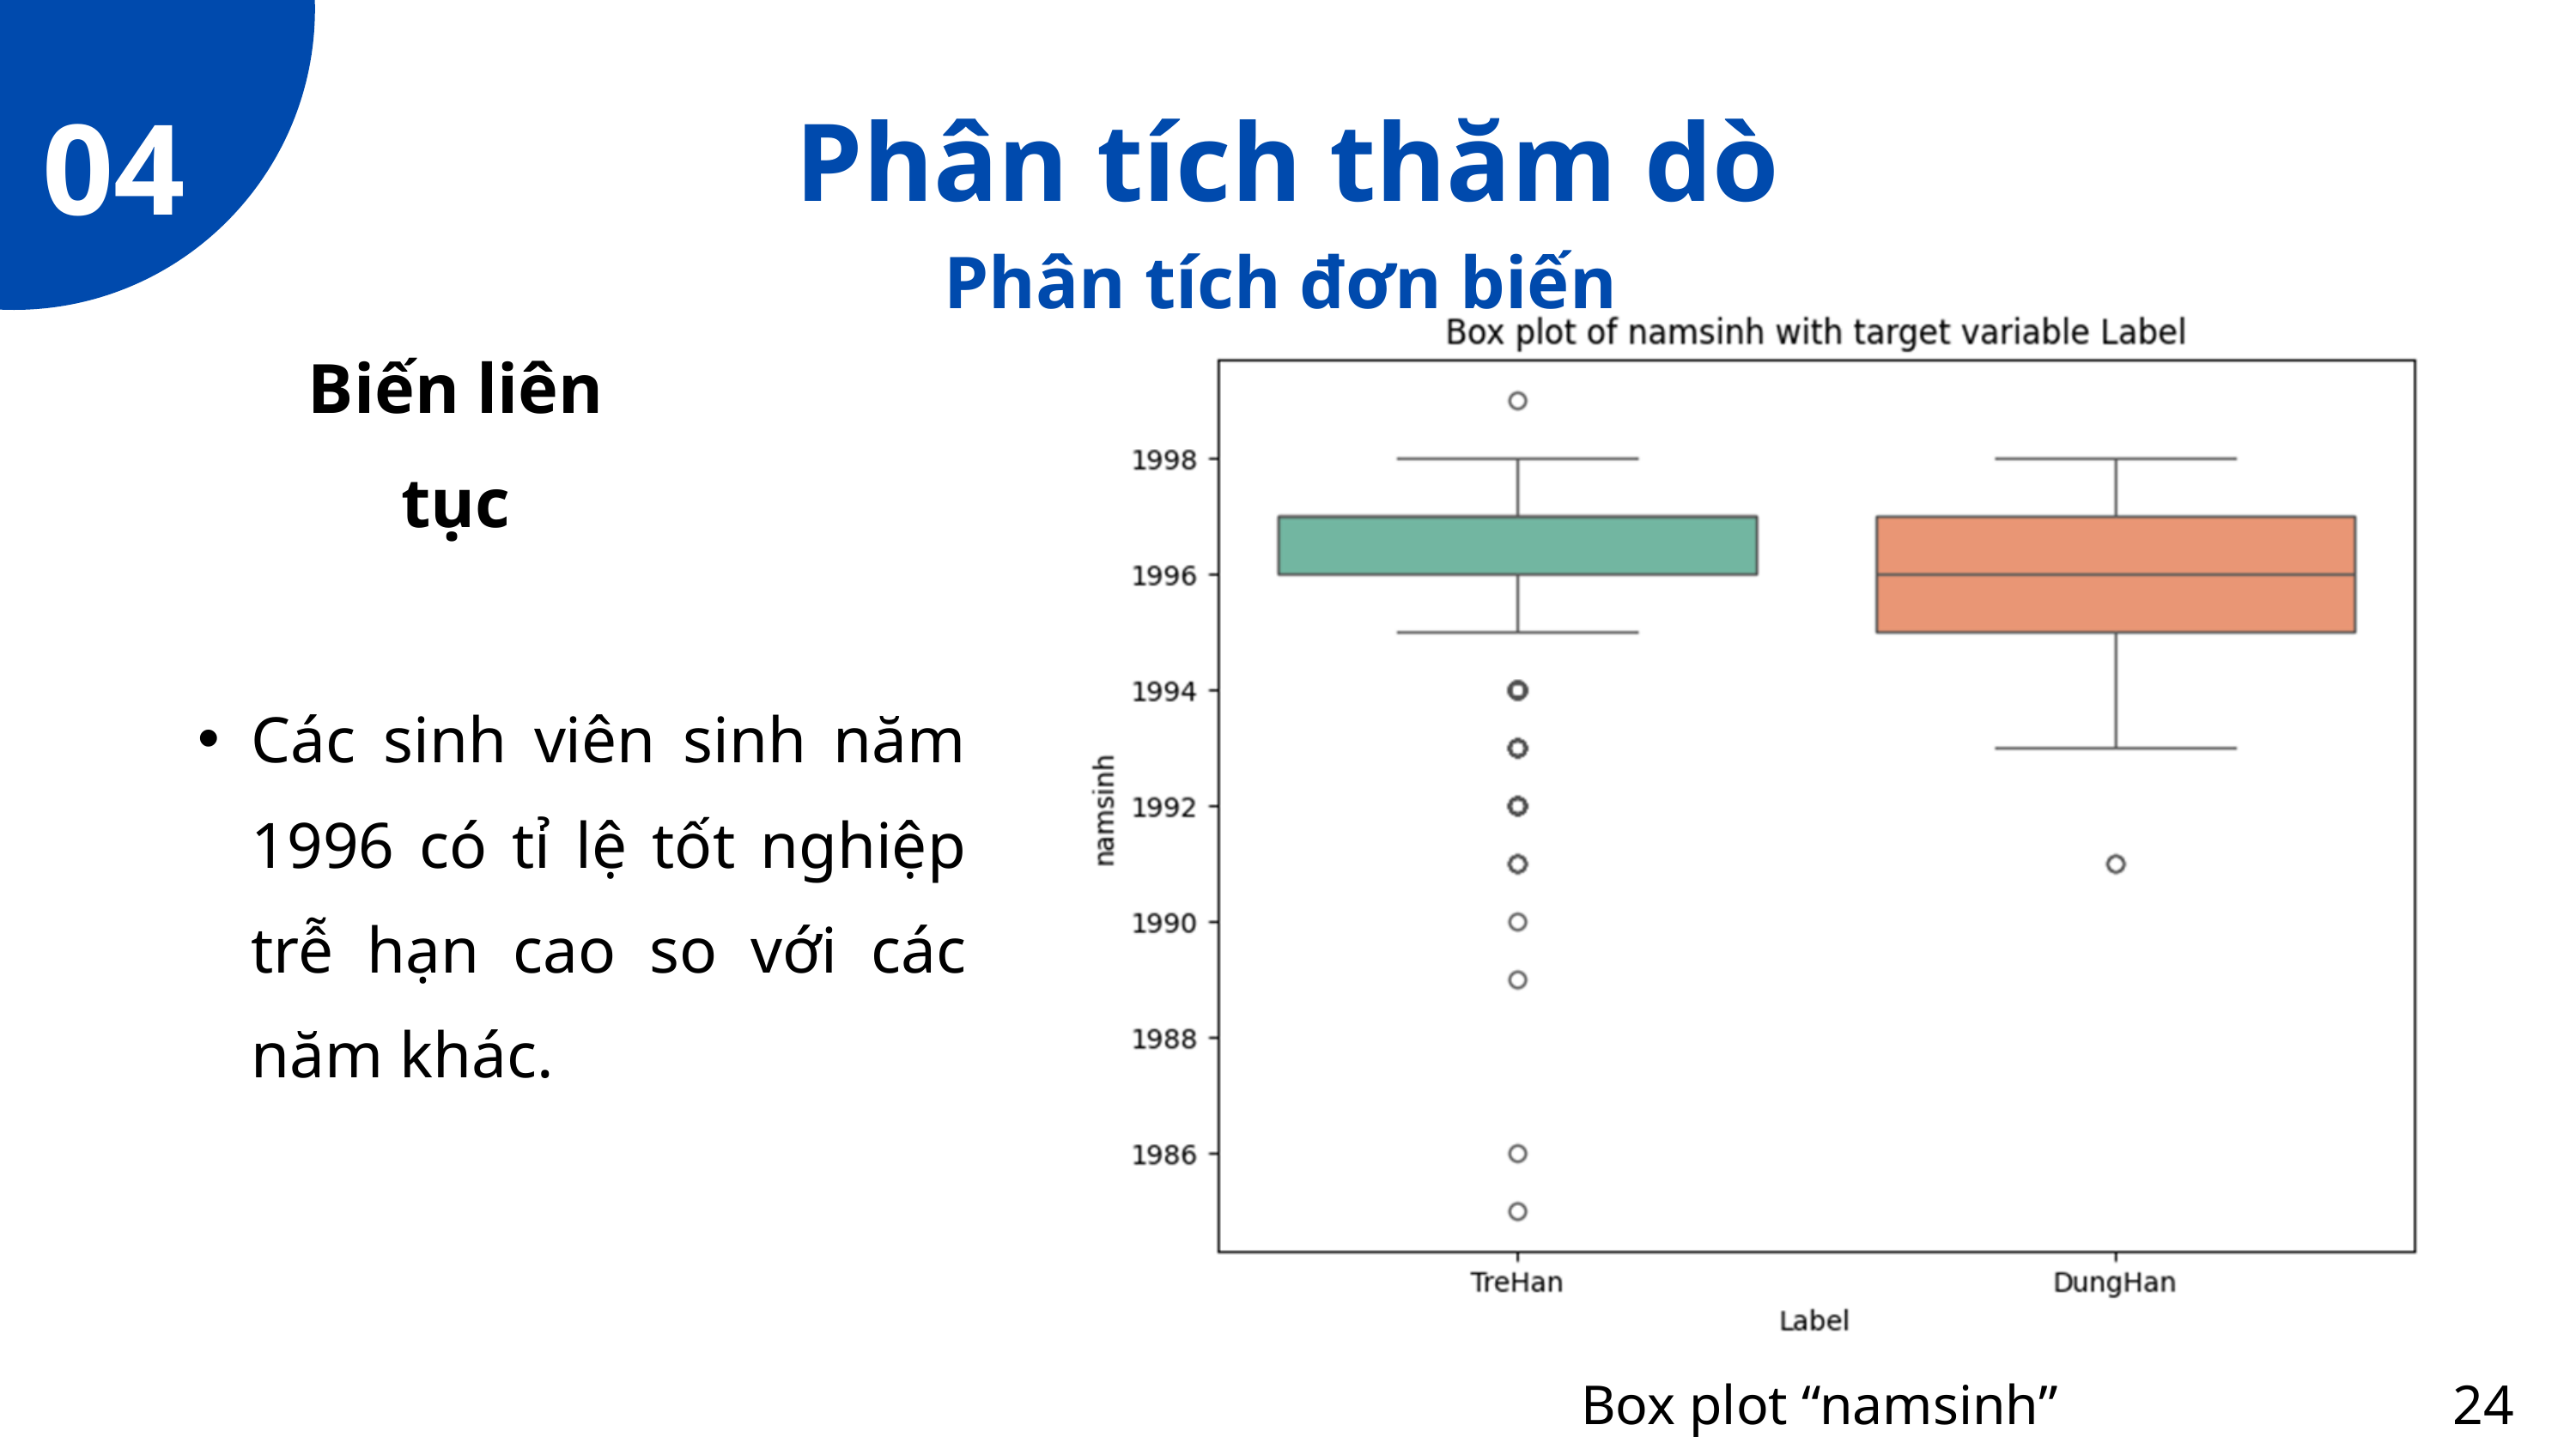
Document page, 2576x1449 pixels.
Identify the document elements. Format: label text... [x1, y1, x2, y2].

text_box 24 [2431, 1344, 2537, 1435]
text_box Các sinh viên sinh năm 1996 có tỉ lệ tốt nghiệp trễ hạn cao so với các năm khác. [144, 670, 967, 1091]
text_box Phân tích đơn biến [598, 202, 1964, 323]
text_box Box plot “namsinh” [1576, 1344, 2063, 1435]
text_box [0, 0, 315, 311]
text_box [1073, 298, 2432, 1354]
text_box Biến liên tục [250, 312, 662, 542]
text_box Phân tích thăm dò [620, 42, 1956, 202]
